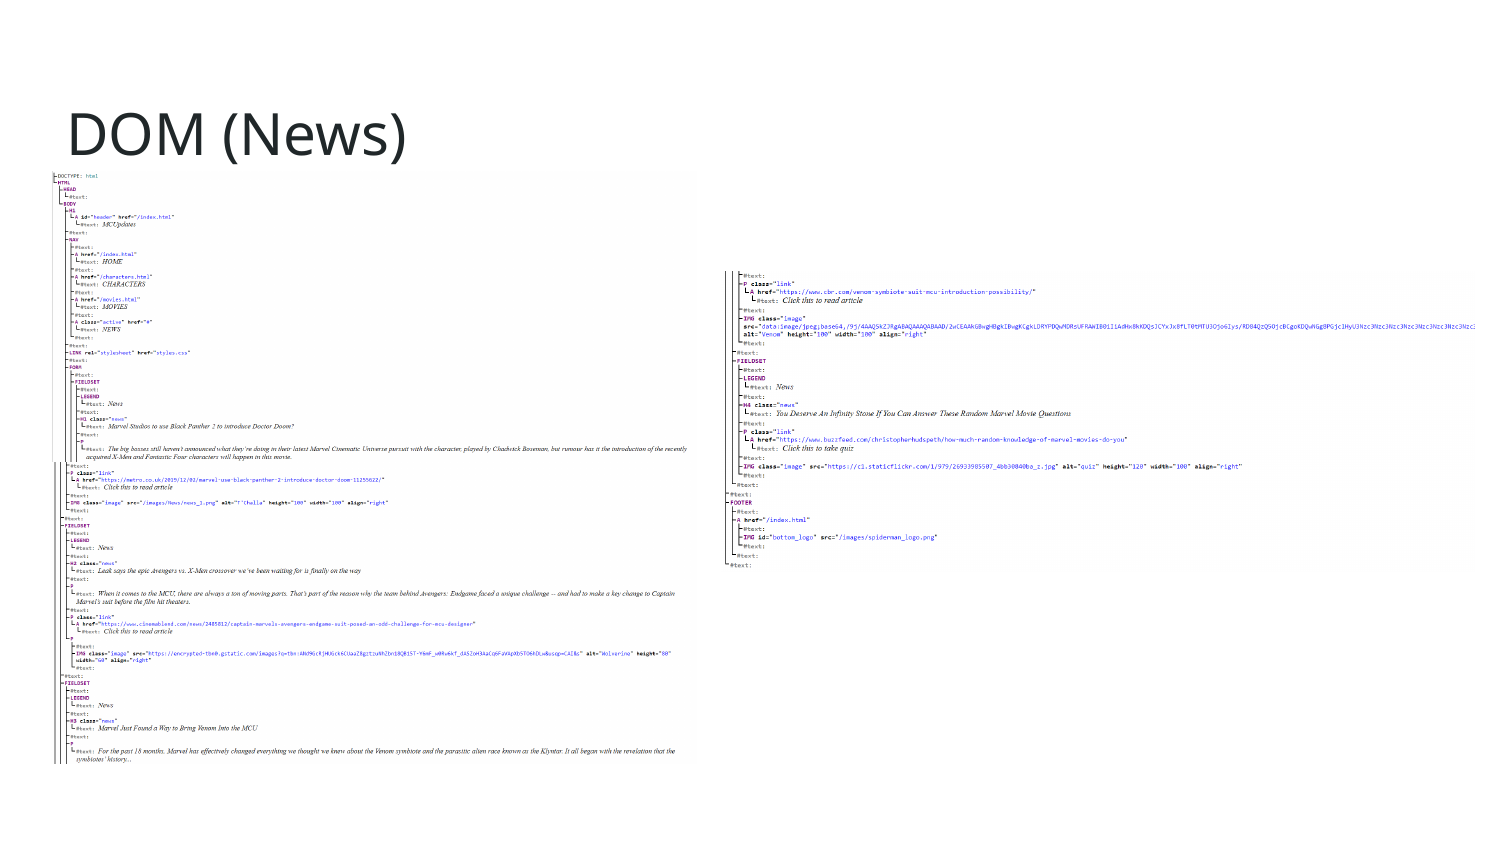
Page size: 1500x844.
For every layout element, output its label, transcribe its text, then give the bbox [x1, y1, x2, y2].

title DOM (News) [51, 82, 1449, 177]
picture [50, 170, 697, 765]
picture [721, 271, 1476, 572]
